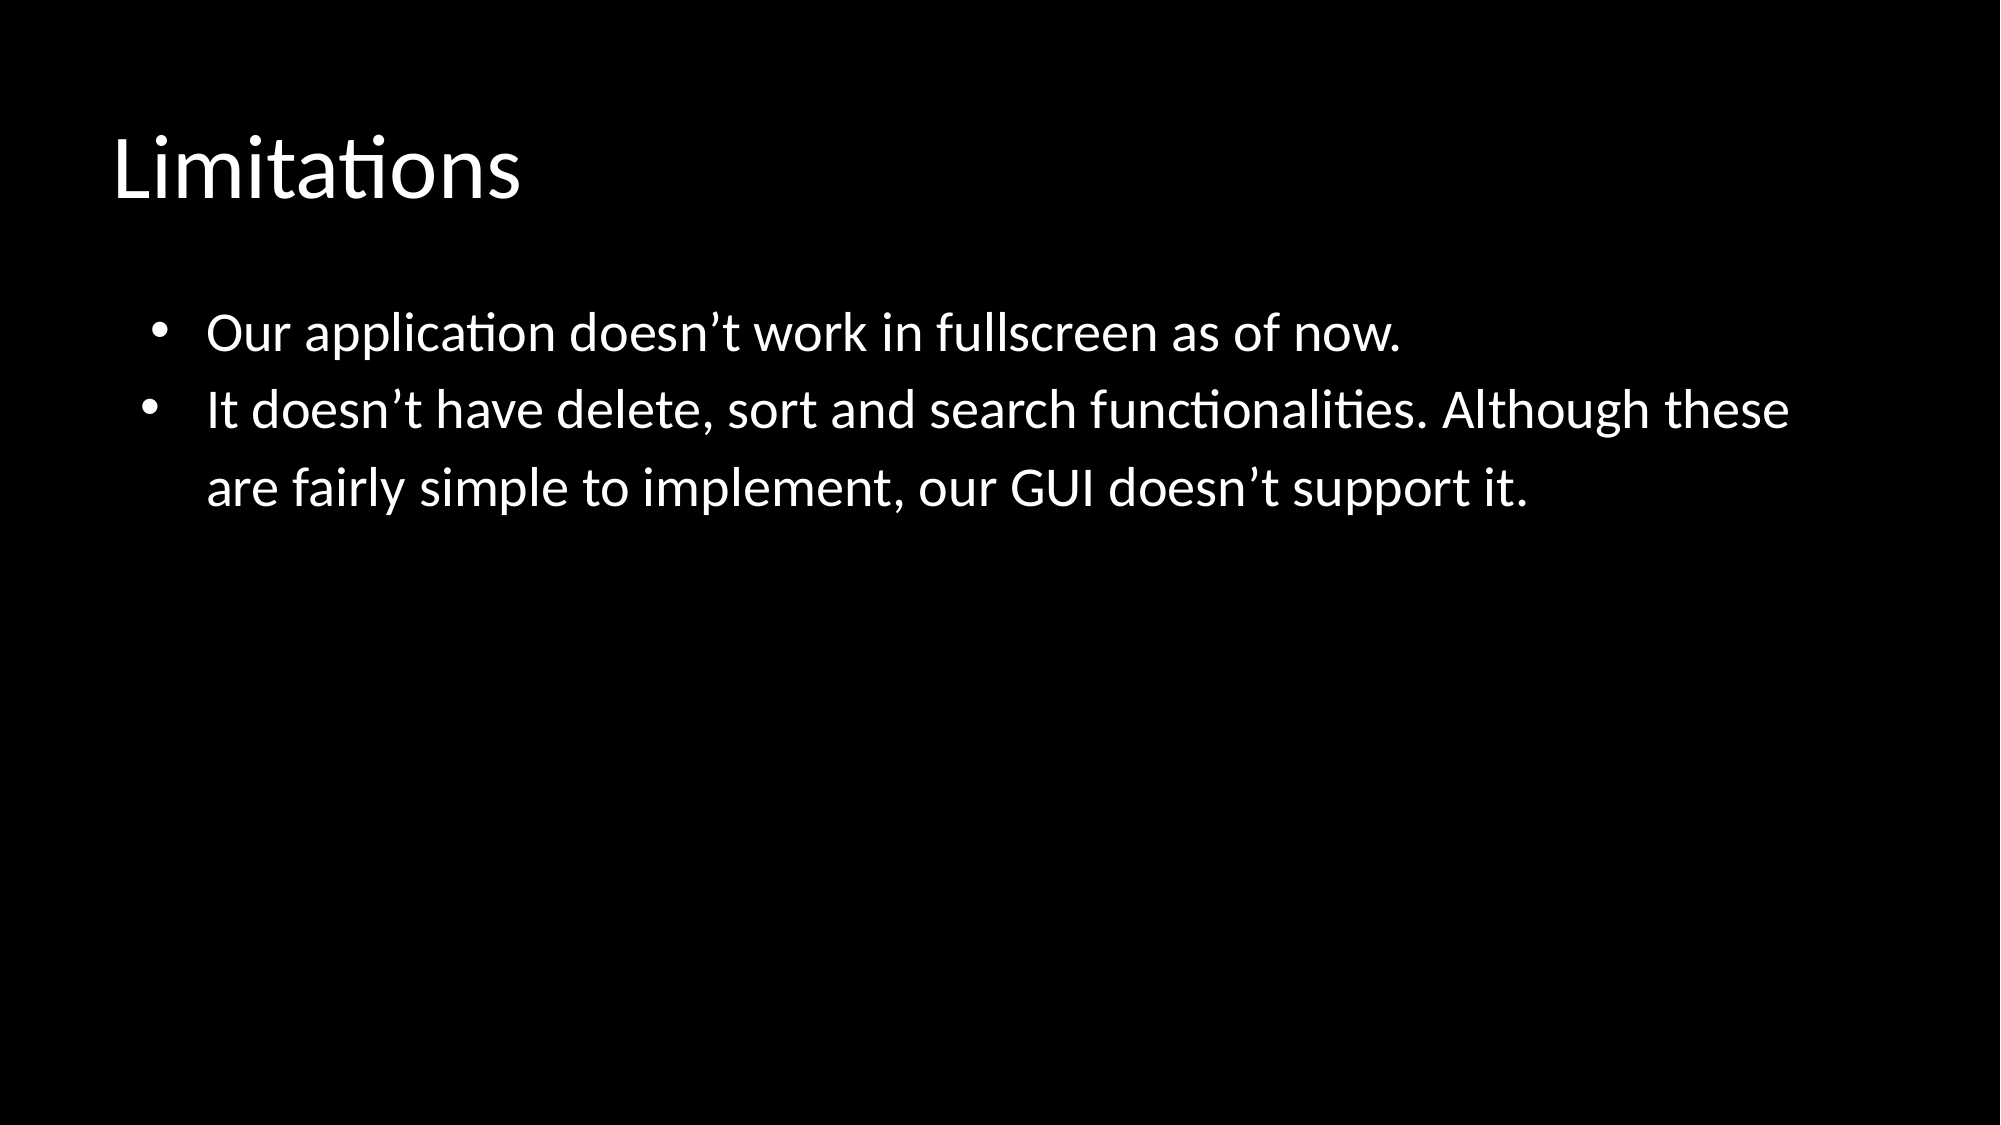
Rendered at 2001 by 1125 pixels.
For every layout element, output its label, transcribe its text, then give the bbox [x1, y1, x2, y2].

list Our application doesn’t work in fullscreen as of now. It doesn’t have delete, sort and search functionalities. Although these are fairly simple to implement, our GUI doesn’t support it. [116, 277, 1842, 992]
title Limitations [97, 59, 1823, 278]
